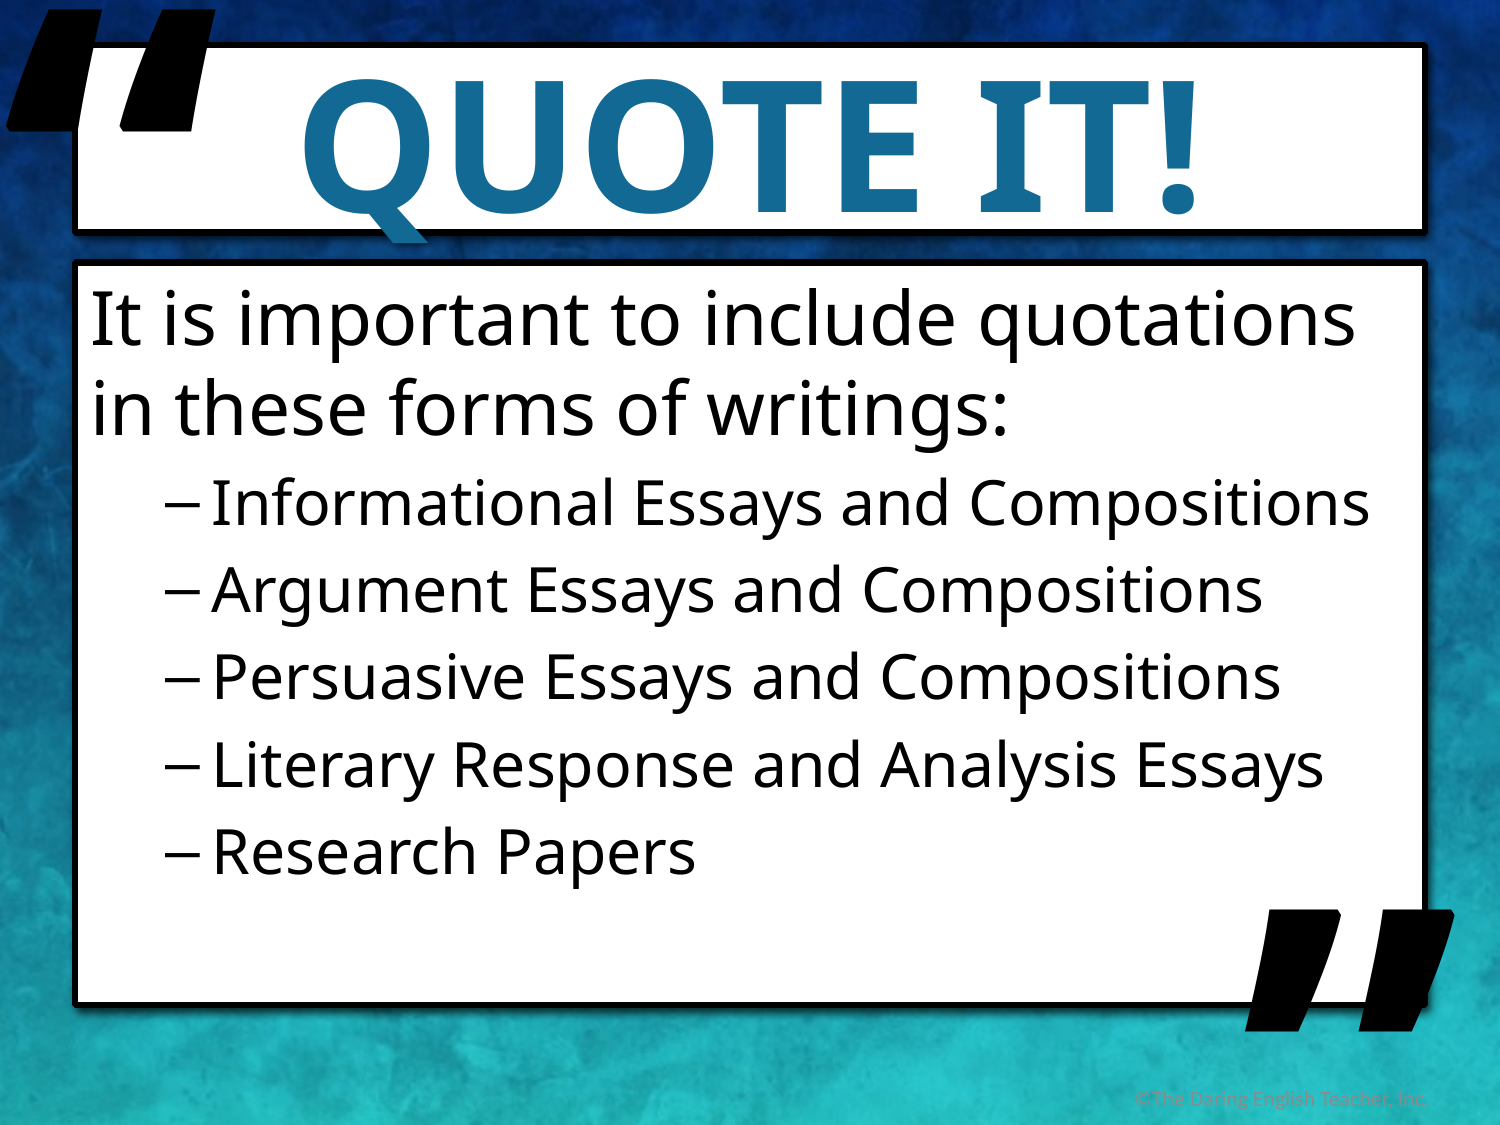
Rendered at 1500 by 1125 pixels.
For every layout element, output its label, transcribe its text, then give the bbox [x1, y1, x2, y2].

list It is important to include quotations in these forms of writings: Informational Essays and Compositions Argument Essays and Compositions Persuasive Essays and Compositions Literary Response and Analysis Essays Research Papers [72, 259, 1428, 1008]
picture [383, 0, 1500, 760]
picture [0, 473, 1224, 1125]
text_box “ [0, 0, 383, 473]
text_box ” [1224, 760, 1500, 1125]
title QUOTE IT! [383, 42, 1428, 236]
